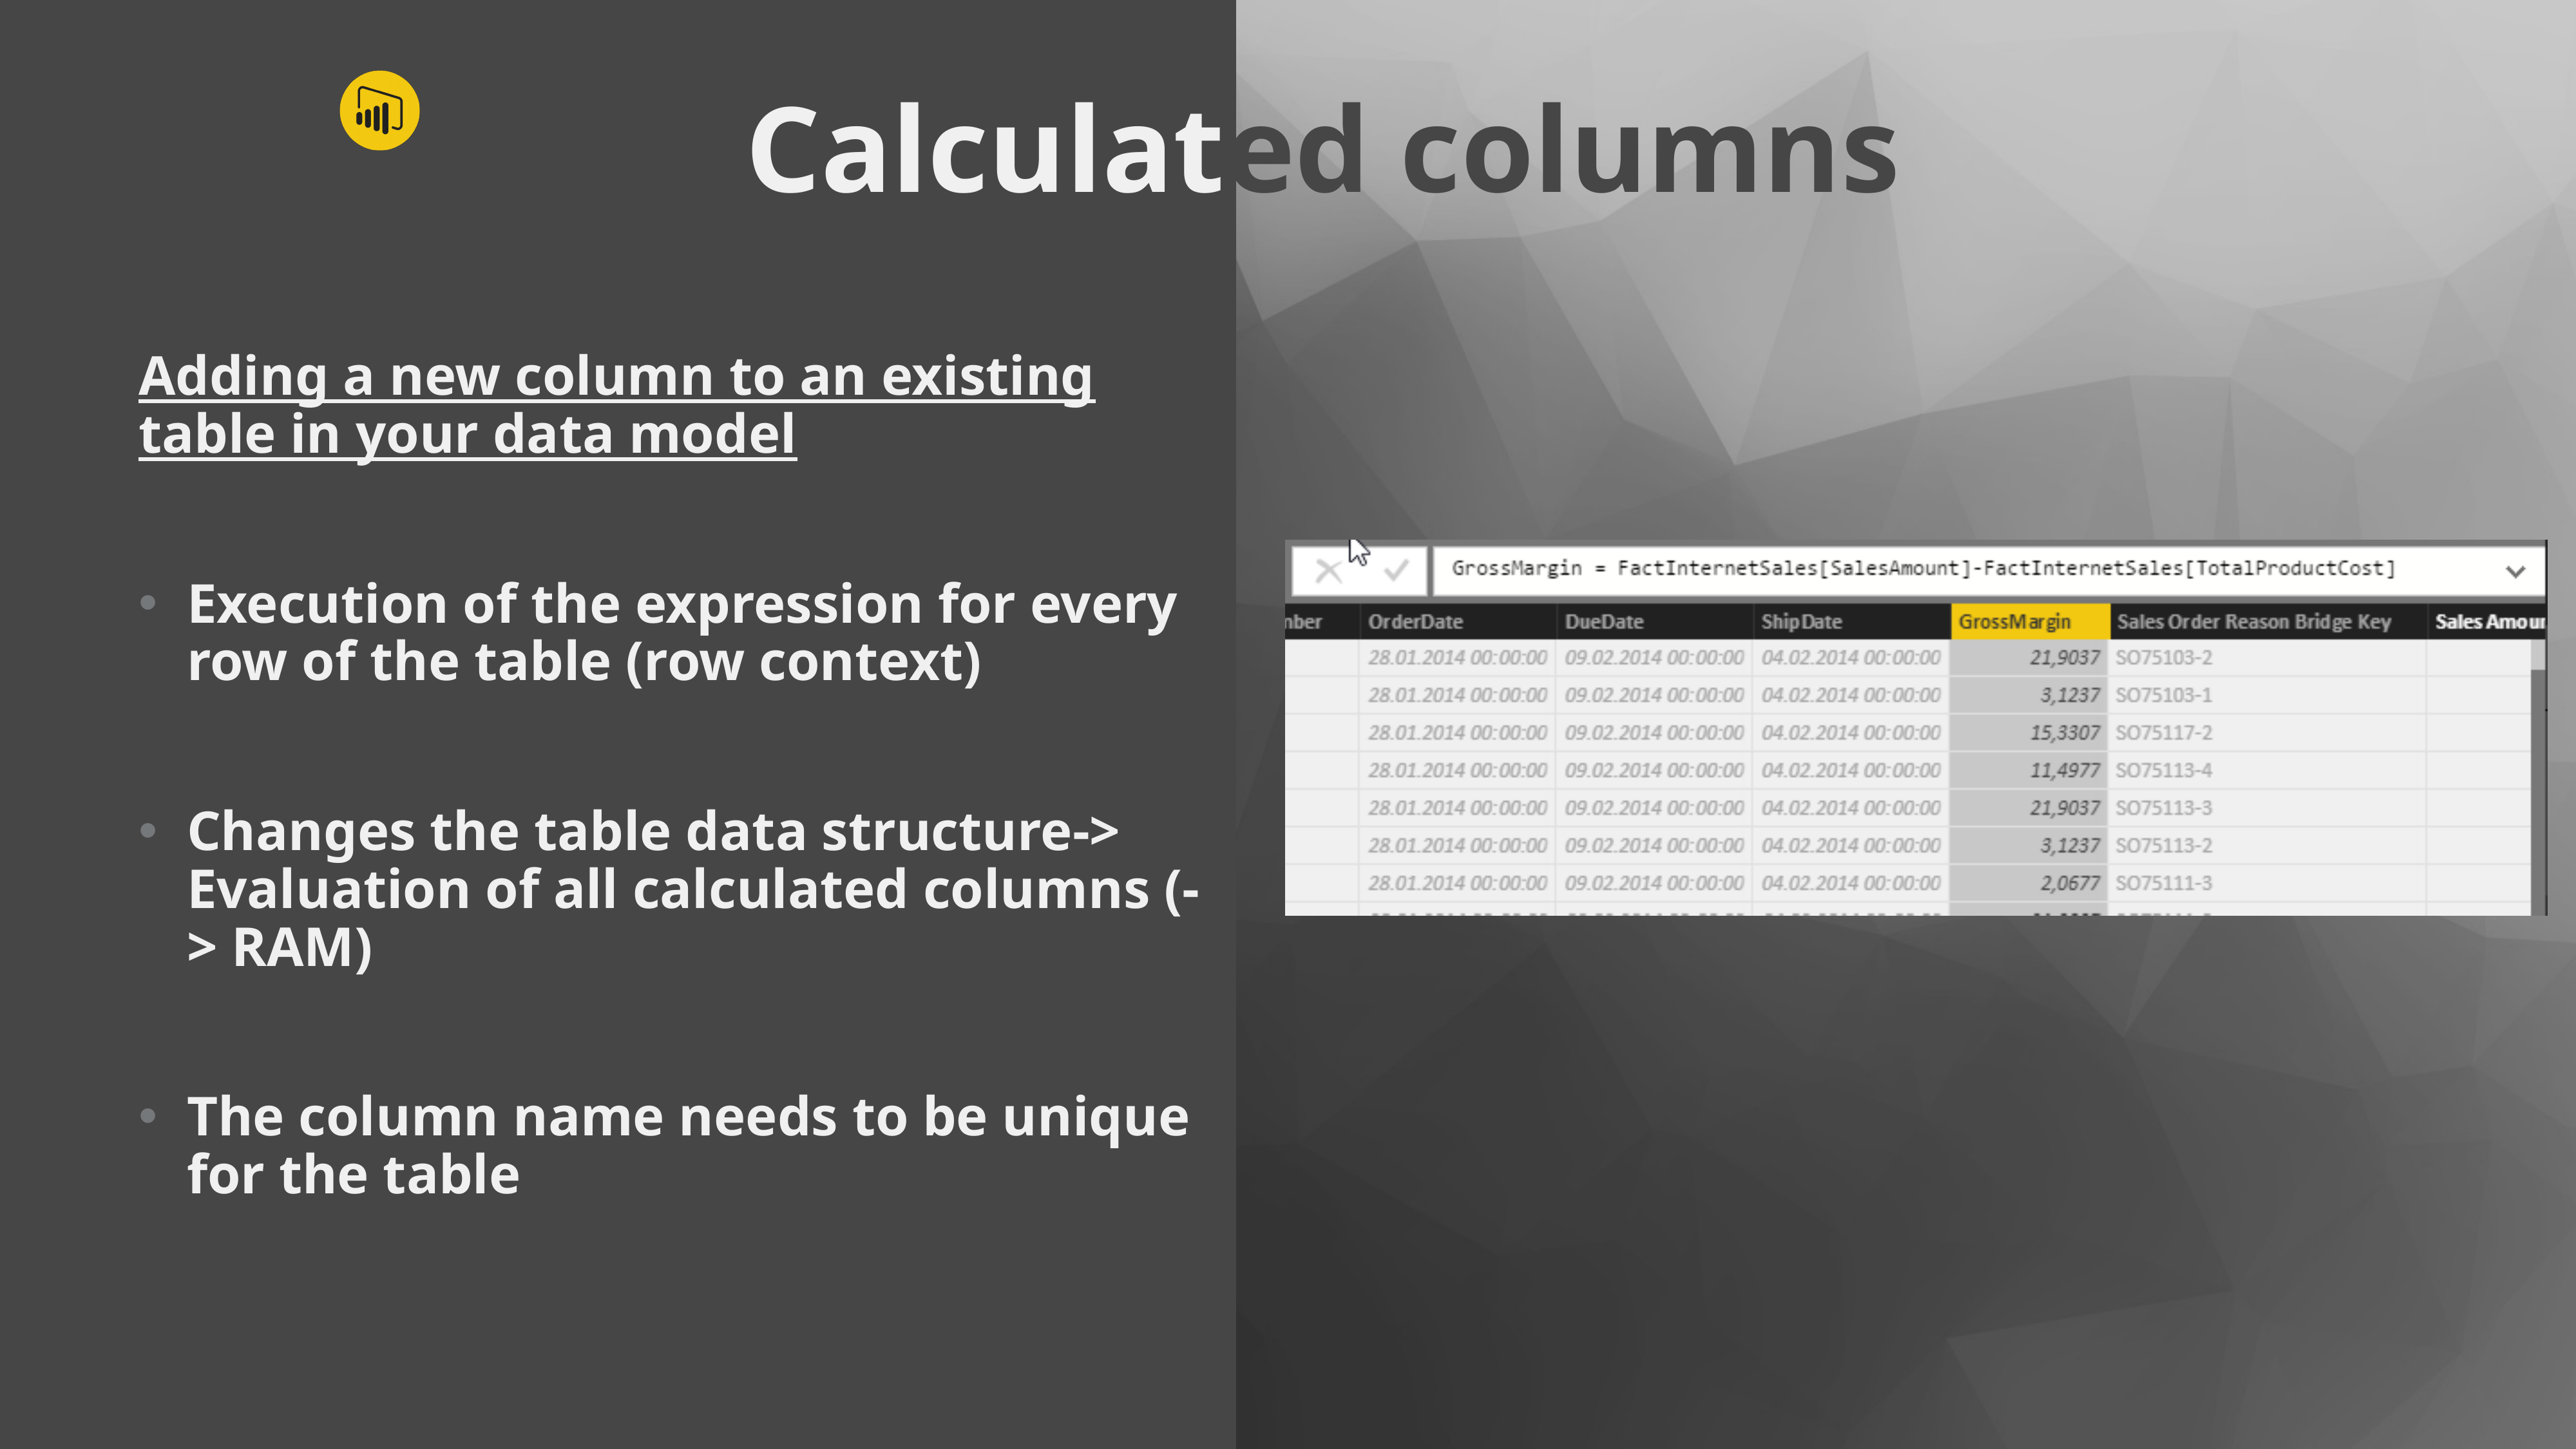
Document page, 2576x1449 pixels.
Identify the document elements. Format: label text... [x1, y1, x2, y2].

title Calculated columns [142, 85, 2473, 269]
list Adding a new column to an existing table in your data model Execution of the expression for every row of the table (row context) Changes the table data structure-> Evaluation of all calculated columns (-> RAM) The column name needs to be unique for the table [128, 344, 1237, 1273]
picture [339, 70, 420, 151]
picture [1285, 540, 2548, 916]
text_box [1236, 0, 2576, 1449]
